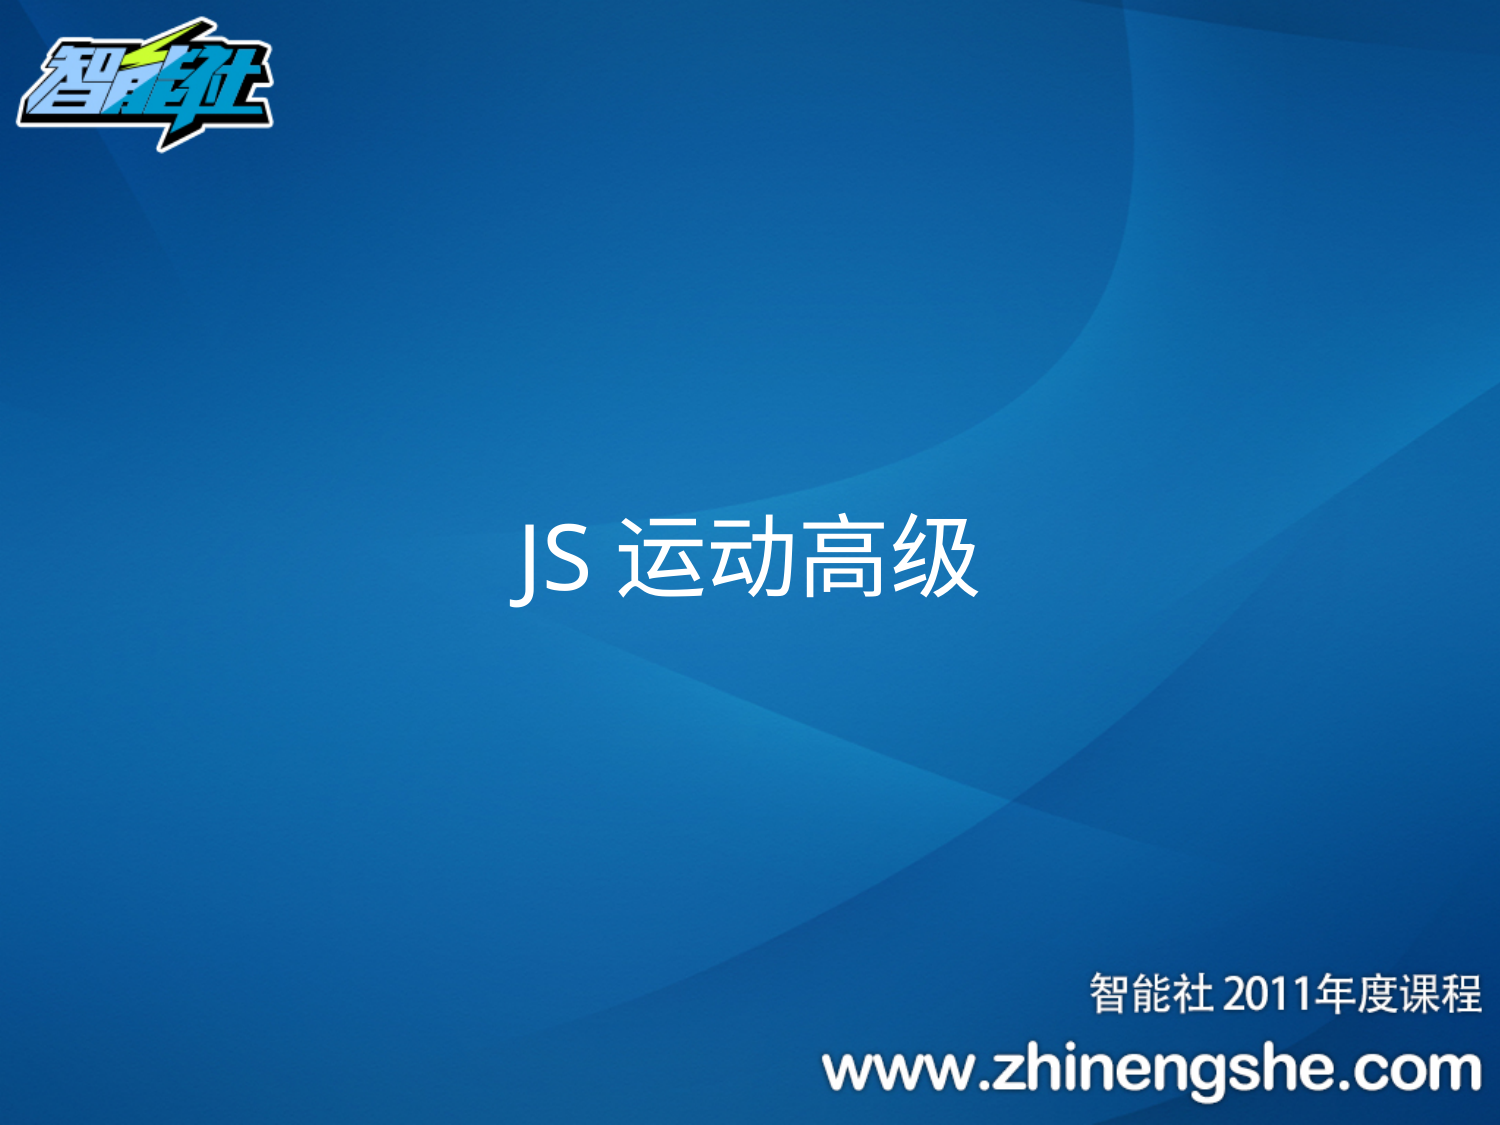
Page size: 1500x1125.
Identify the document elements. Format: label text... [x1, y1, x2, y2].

picture [0, 0, 1500, 1125]
title JS运动高级 [112, 491, 1388, 628]
